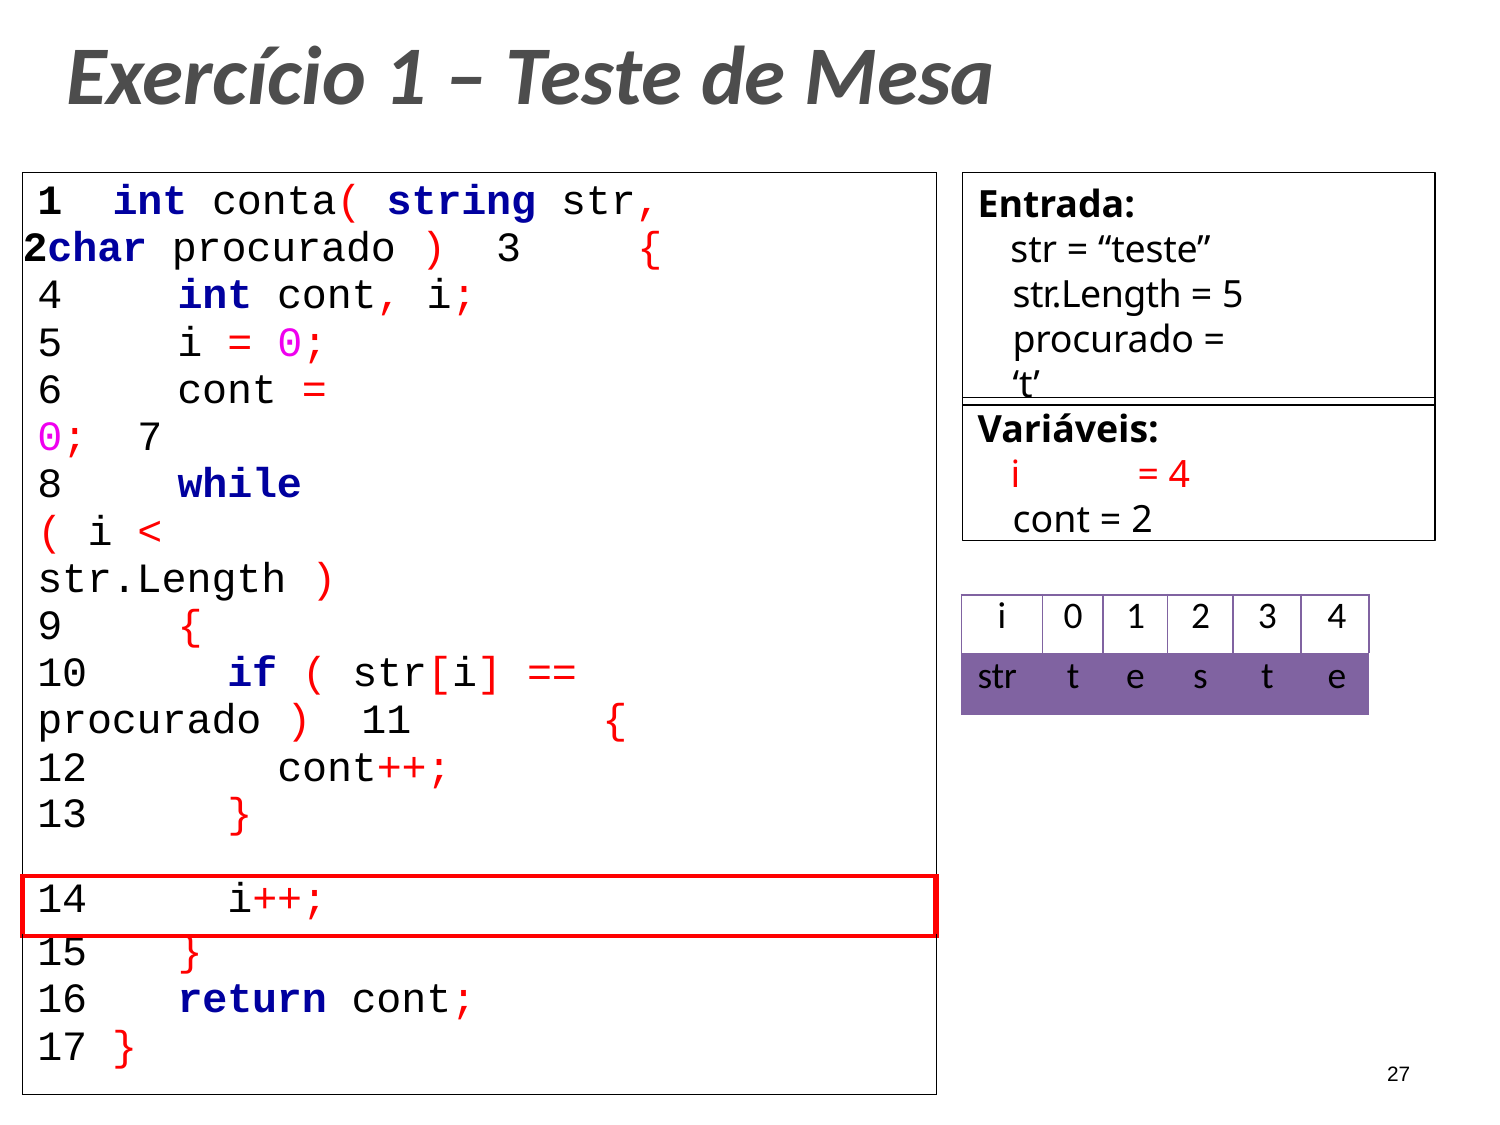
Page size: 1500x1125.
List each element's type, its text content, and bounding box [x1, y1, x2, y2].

table_cell 15 } 16 return cont; 17 } [23, 938, 936, 1094]
table_cell e [1103, 653, 1167, 715]
table_header 4 [1302, 596, 1368, 653]
table_cell t [1043, 653, 1103, 715]
table_header 3 [1234, 596, 1300, 653]
table_header i [962, 596, 1042, 653]
table_header 1 [1104, 596, 1167, 653]
slide_number 27 [1380, 1060, 1417, 1125]
text_box Entrada: str = “teste” str.Length = 5 procurado = ‘t’ [962, 172, 1436, 397]
table_cell 14 i++; [25, 878, 933, 934]
text_box Variáveis: i = 4 cont = 2 [962, 397, 1436, 541]
table_cell t [1233, 653, 1301, 715]
table_cell e [1301, 653, 1369, 715]
table_cell s [1167, 653, 1233, 715]
table_header 0 [1043, 596, 1102, 653]
title Exercício 1 – Teste de Mesa [64, 19, 1010, 210]
table_header int conta( string str, char procurado ) 3 { 4 int cont, i; 5 i = 0; 6 cont = 0; 7 8 while ( i < str.Length ) 9 { 10 if ( str[i] == procurado ) 11 { 12 cont++; 13 } [23, 173, 936, 874]
table_cell str [961, 653, 1043, 715]
table_header 2 [1168, 596, 1232, 653]
